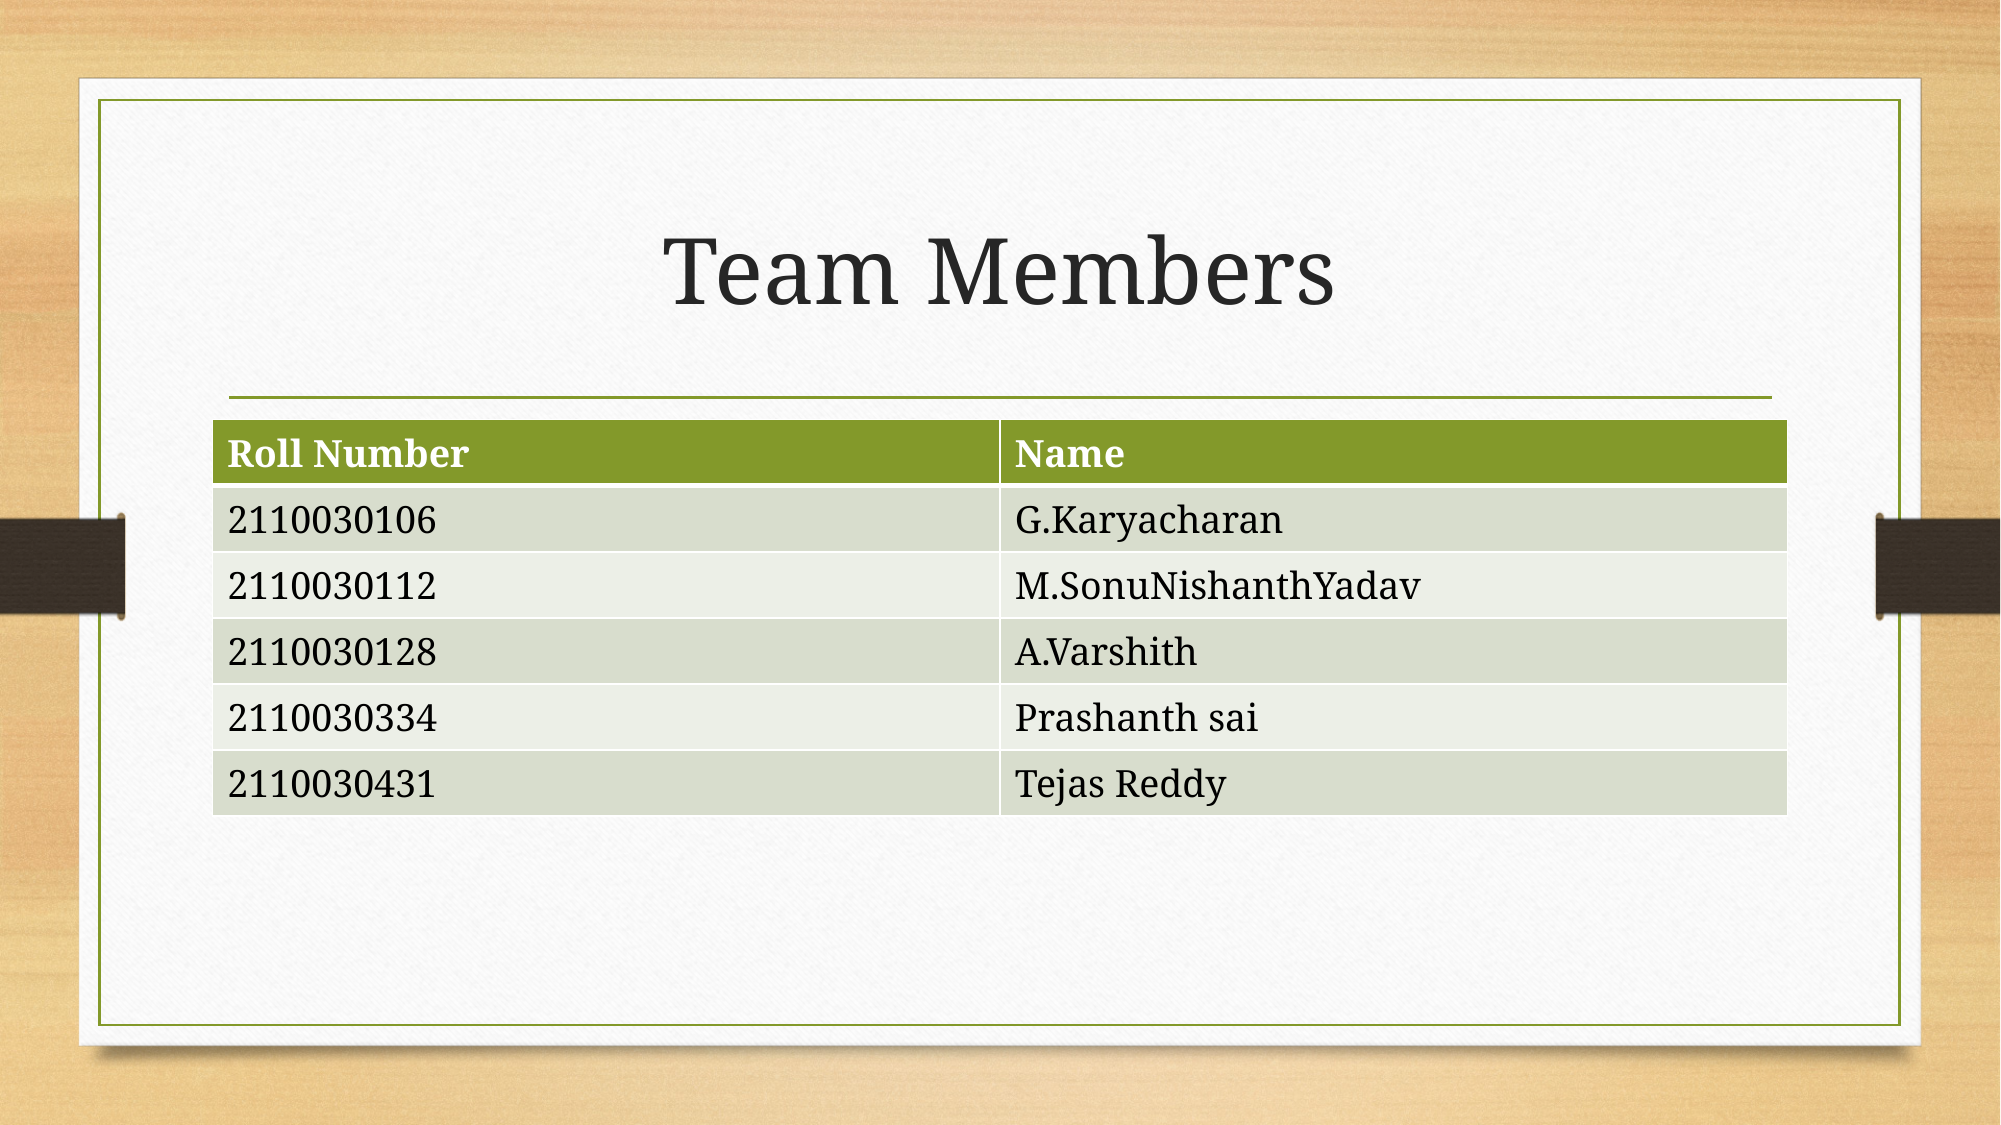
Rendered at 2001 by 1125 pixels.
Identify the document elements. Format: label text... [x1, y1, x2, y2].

table_cell A.Varshith [1001, 619, 1787, 683]
table_cell 2110030106 [213, 488, 999, 551]
table_cell M.SonuNishanthYadav [1001, 553, 1787, 617]
table_header Roll Number [213, 420, 999, 483]
table_header Name [1001, 420, 1787, 483]
table_cell 2110030431 [213, 751, 999, 815]
table_cell G.Karyacharan [1001, 488, 1787, 551]
table_cell 2110030128 [213, 619, 999, 683]
picture [0, 0, 2001, 1125]
table_cell 2110030112 [213, 553, 999, 617]
table_cell Tejas Reddy [1001, 751, 1787, 815]
table_cell Prashanth sai [1001, 685, 1787, 749]
title Team Members [212, 161, 1788, 375]
table_cell 2110030334 [213, 685, 999, 749]
